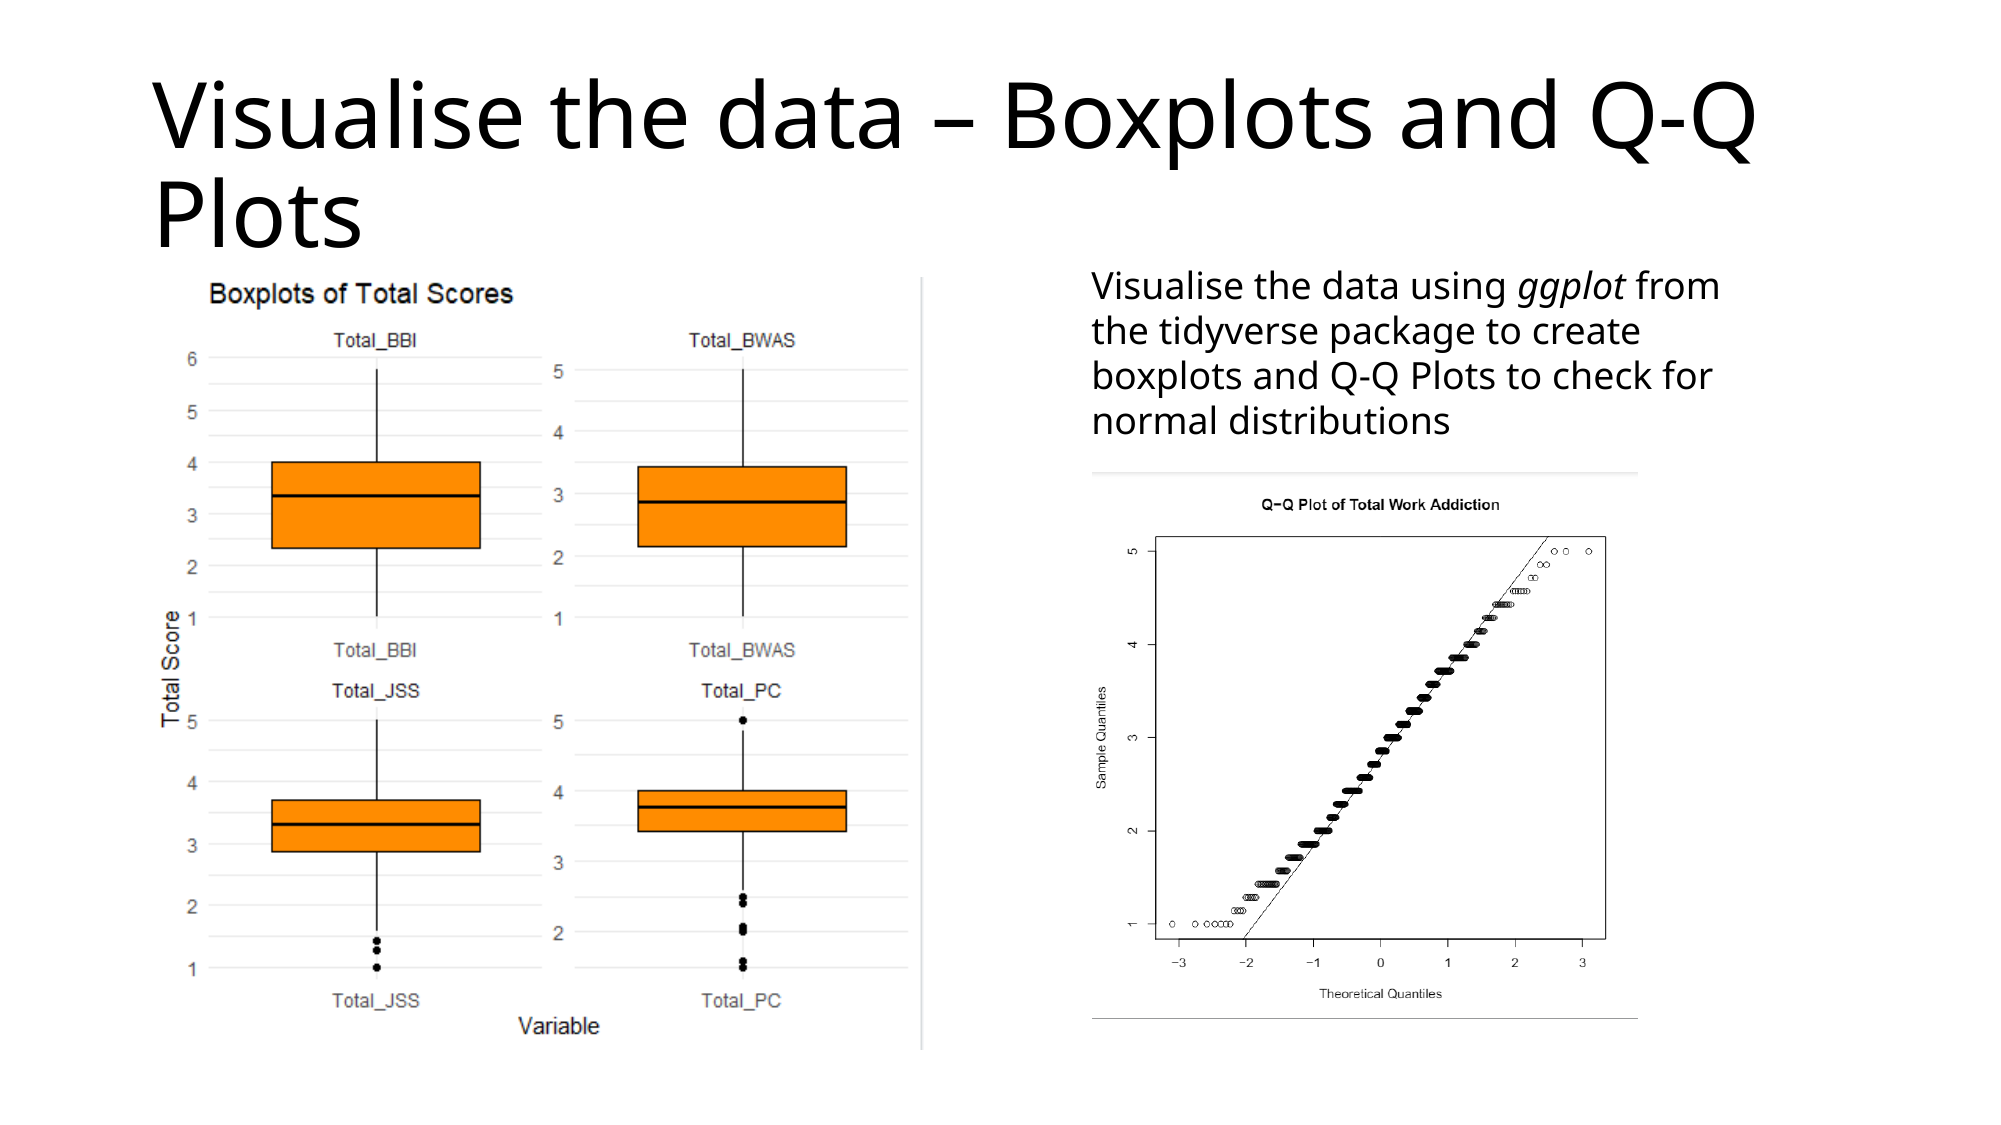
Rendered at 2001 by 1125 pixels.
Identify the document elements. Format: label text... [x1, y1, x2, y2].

picture [150, 276, 924, 1050]
text_box Visualise the data using ggplot from the tidyverse package to create boxplots and Q-Q Plots to check for normal distributions [1076, 254, 1753, 450]
title Visualise the data – Boxplots and Q-Q Plots [137, 59, 1863, 278]
picture [1092, 471, 1638, 1019]
